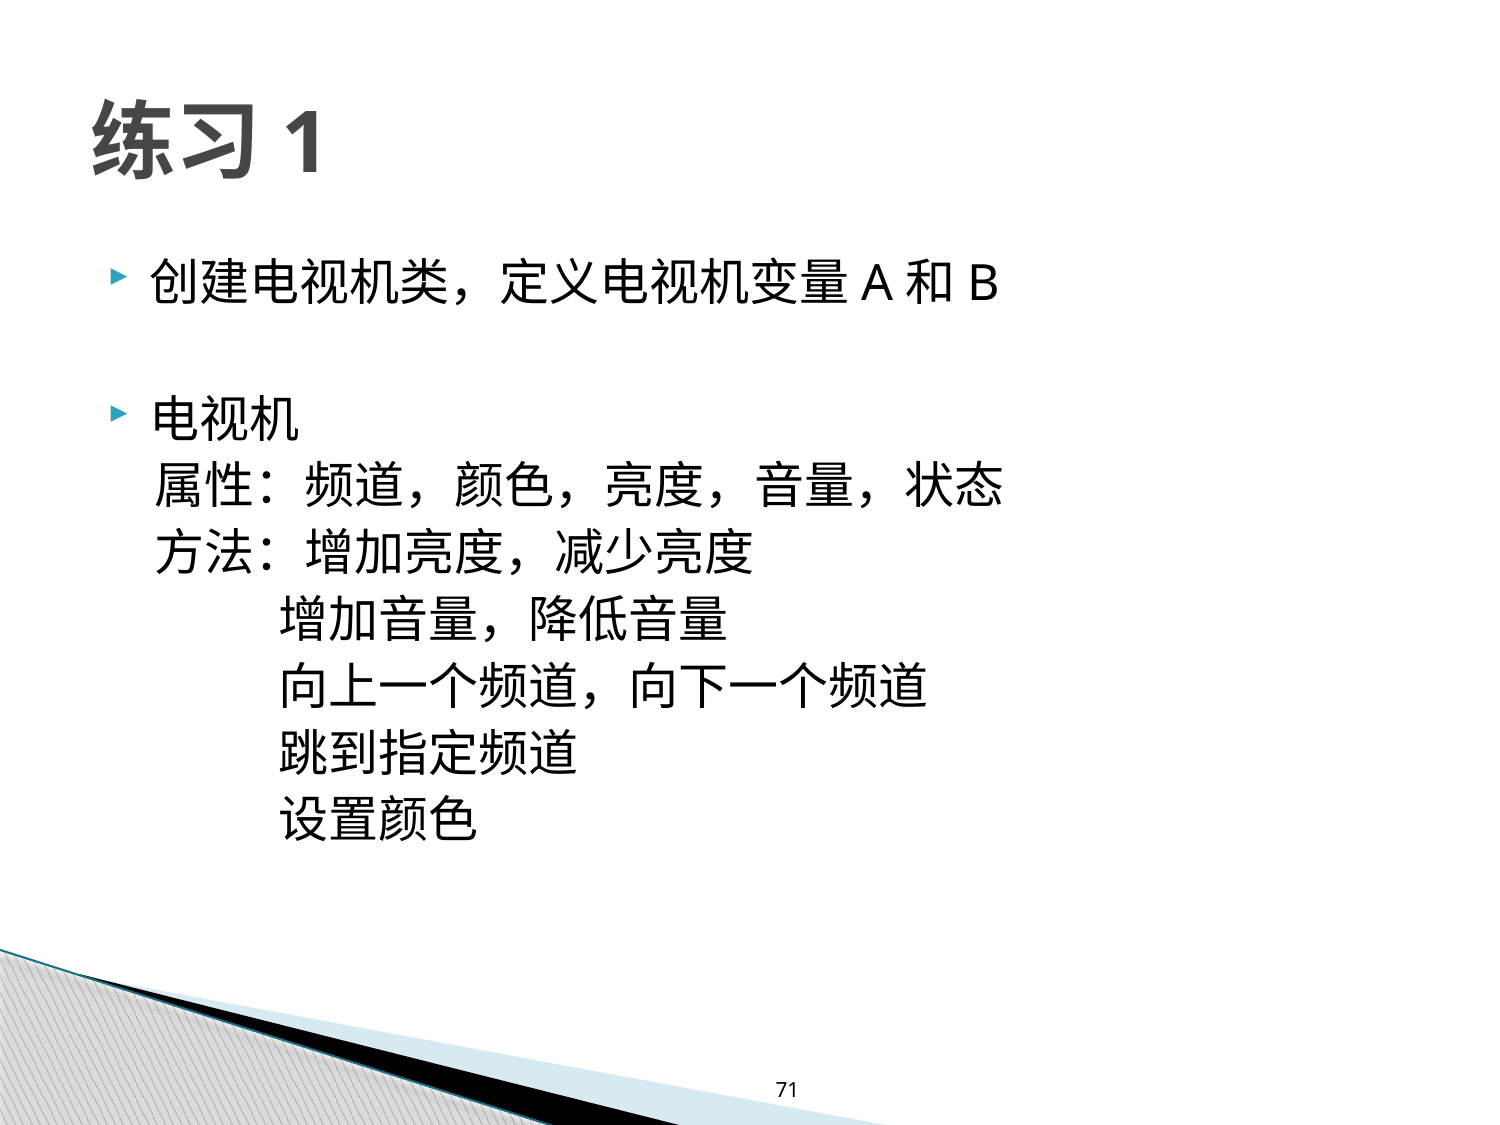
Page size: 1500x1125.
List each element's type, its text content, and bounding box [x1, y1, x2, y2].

slide_number 71 [549, 1037, 1025, 1113]
title 练习1 [75, 45, 1425, 233]
list 创建电视机类，定义电视机变量A和B 电视机 属性：频道，颜色，亮度，音量，状态 方法：增加亮度，减少亮度 增加音量，降低音量 向上一个频道，向下一个频道 跳到指定频道 设置颜色 [75, 242, 1425, 986]
